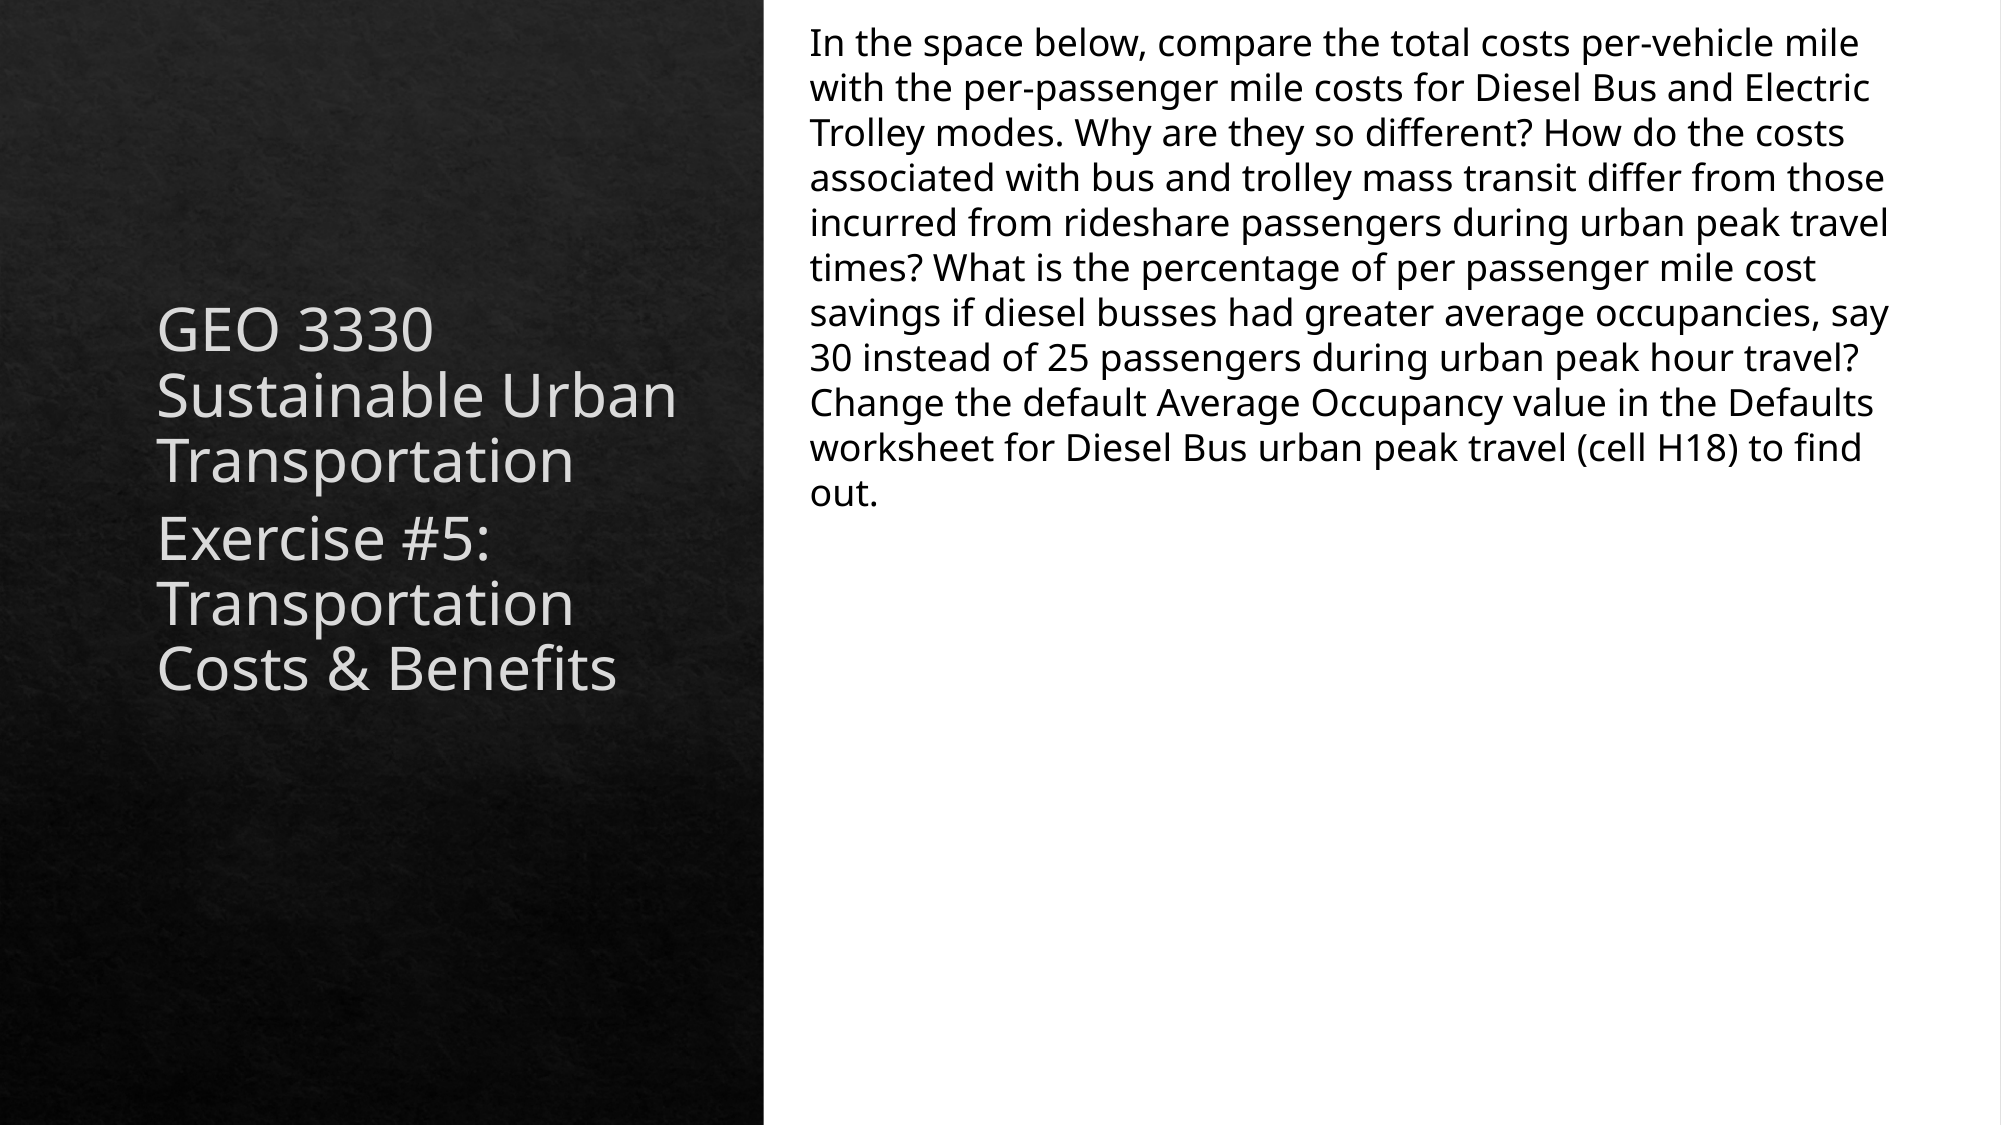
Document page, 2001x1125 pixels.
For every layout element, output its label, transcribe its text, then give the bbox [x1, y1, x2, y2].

text_box [762, 0, 2000, 1125]
text_box [0, 0, 762, 1125]
text_box GEO 3330 Sustainable Urban Transportation Exercise #5: Transportation Costs & Benefits [141, 137, 697, 712]
text_box In the space below, compare the total costs per-vehicle mile with the per-passenger mile costs for Diesel Bus and Electric Trolley modes. Why are they so different? How do the costs associated with bus and trolley mass transit differ from those incurred from rideshare passengers during urban peak travel times? What is the percentage of per passenger mile cost savings if diesel busses had greater average occupancies, say 30 instead of 25 passengers during urban peak hour travel? Change the default Average Occupancy value in the Defaults worksheet for Diesel Bus urban peak travel (cell H18) to find out. [794, 11, 1946, 522]
